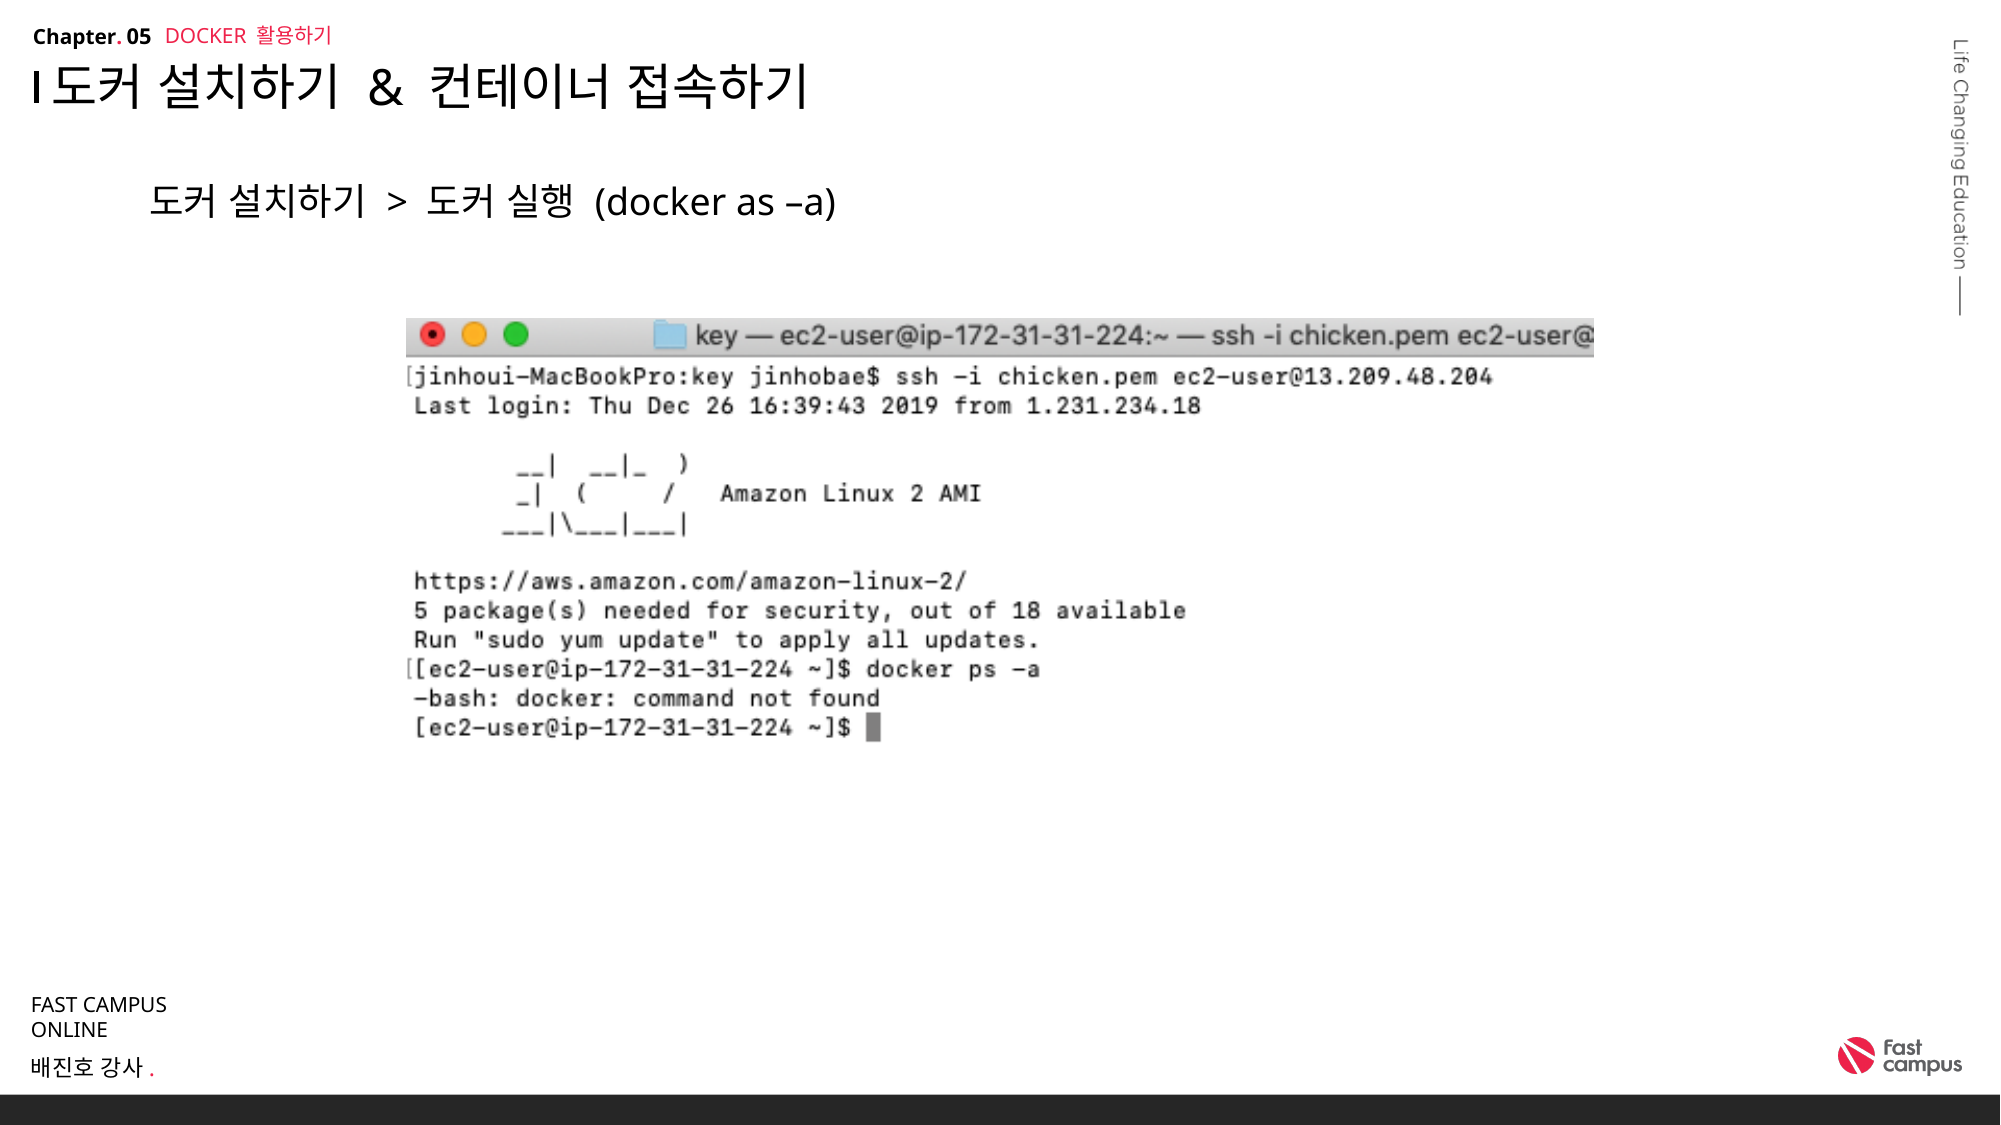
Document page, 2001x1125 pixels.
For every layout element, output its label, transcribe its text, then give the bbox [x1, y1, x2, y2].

title 도커 설치하기 & 컨테이너 접속하기 [36, 54, 1830, 111]
picture [1838, 1037, 1962, 1076]
picture [1942, 23, 1981, 316]
picture [406, 318, 1594, 807]
list 05 [111, 18, 150, 54]
text_box 도커 설치하기 > 도커 실행 (docker as –a) [134, 170, 851, 231]
list DOCKER 활용하기 [150, 18, 674, 54]
